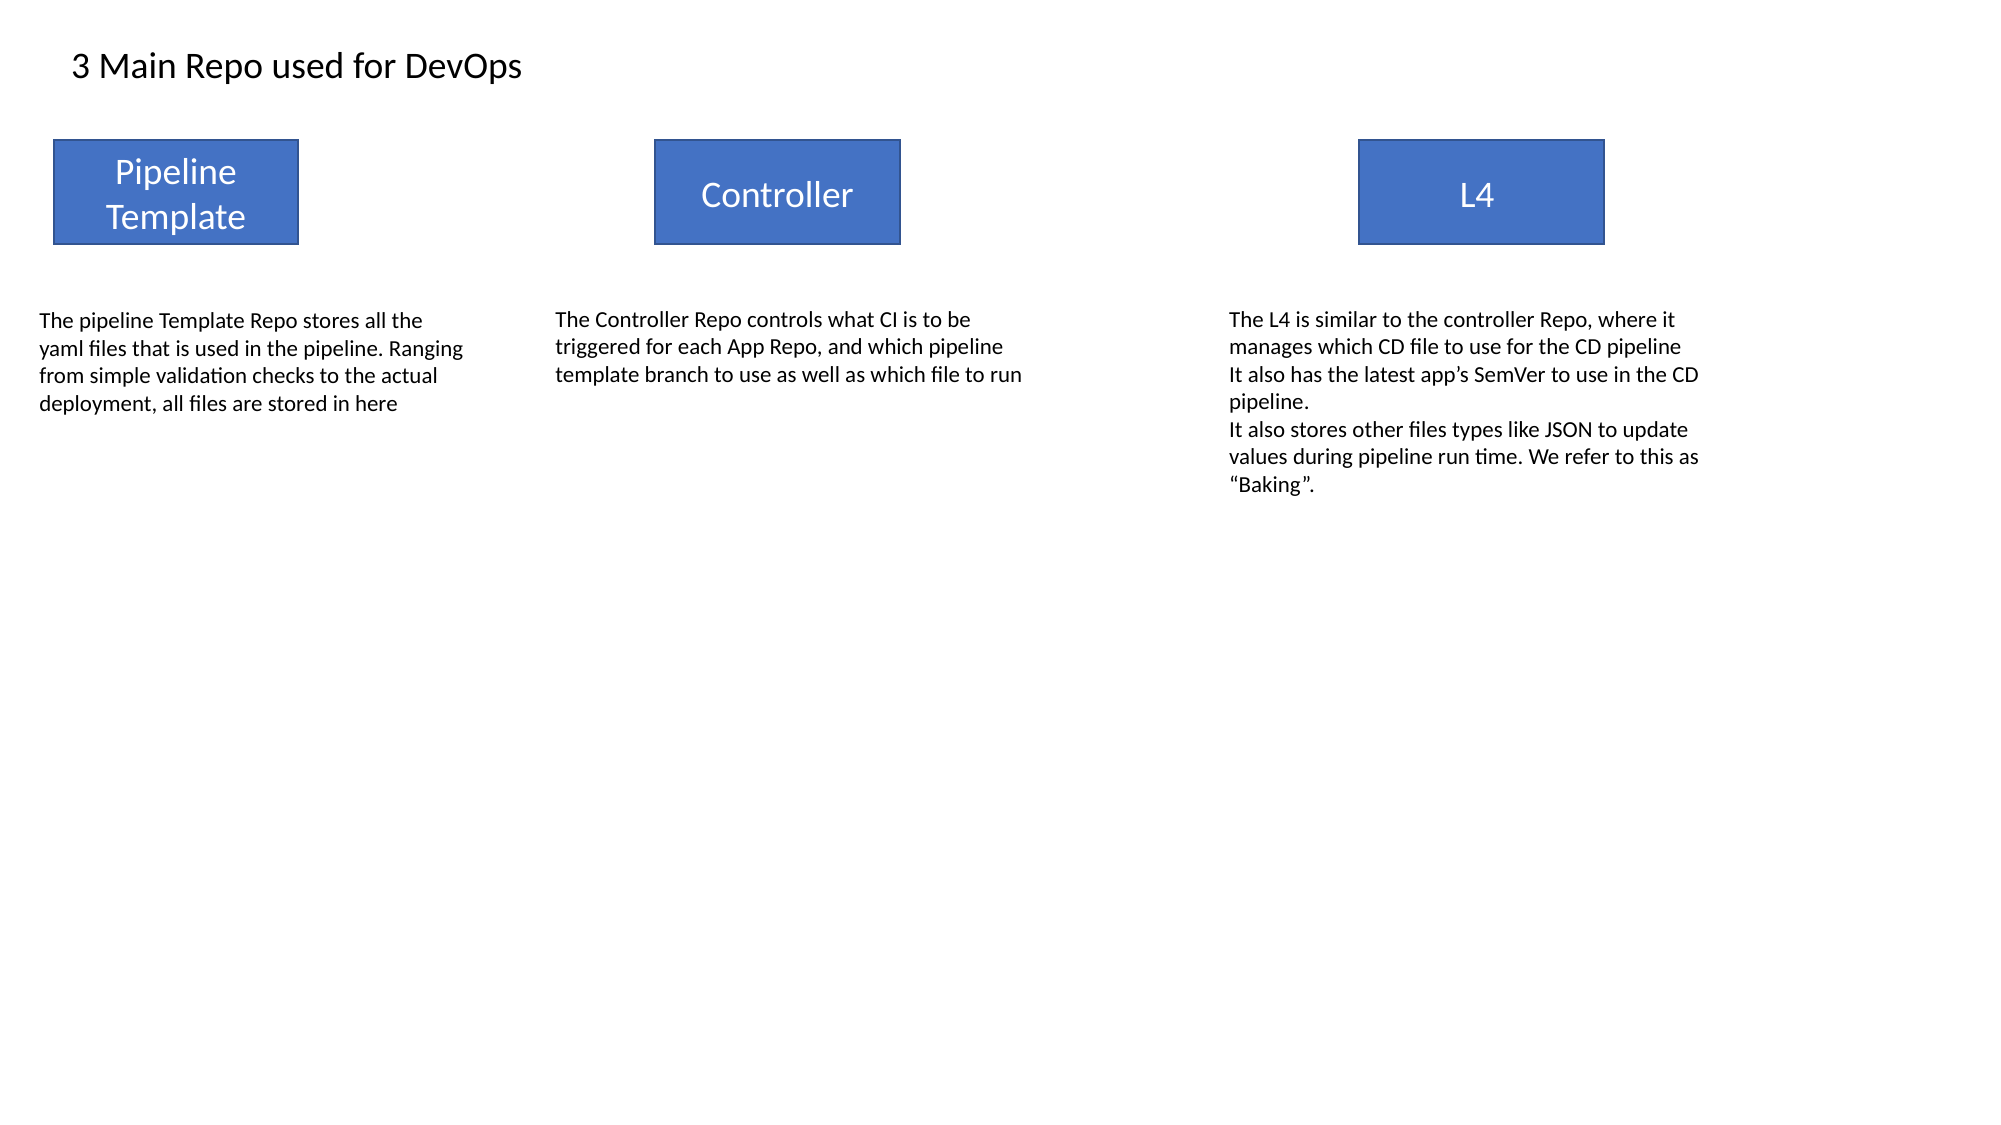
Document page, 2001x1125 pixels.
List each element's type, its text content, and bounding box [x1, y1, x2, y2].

text_box Pipeline Template [53, 139, 299, 245]
text_box The pipeline Template Repo stores all the yaml files that is used in the pipeline. Ranging from simple validation checks to the actual deployment, all files are stored in here [24, 298, 483, 424]
text_box The L4 is similar to the controller Repo, where it manages which CD file to use for the CD pipeline It also has the latest app’s SemVer to use in the CD pipeline. It also stores other files types like JSON to update values during pipeline run time. We refer to this as “Baking”. [1214, 297, 1749, 504]
text_box Controller [654, 139, 901, 245]
text_box 3 Main Repo used for DevOps [56, 33, 538, 94]
text_box L4 [1358, 139, 1605, 245]
text_box The Controller Repo controls what CI is to be triggered for each App Repo, and which pipeline template branch to use as well as which file to run [540, 297, 1075, 395]
